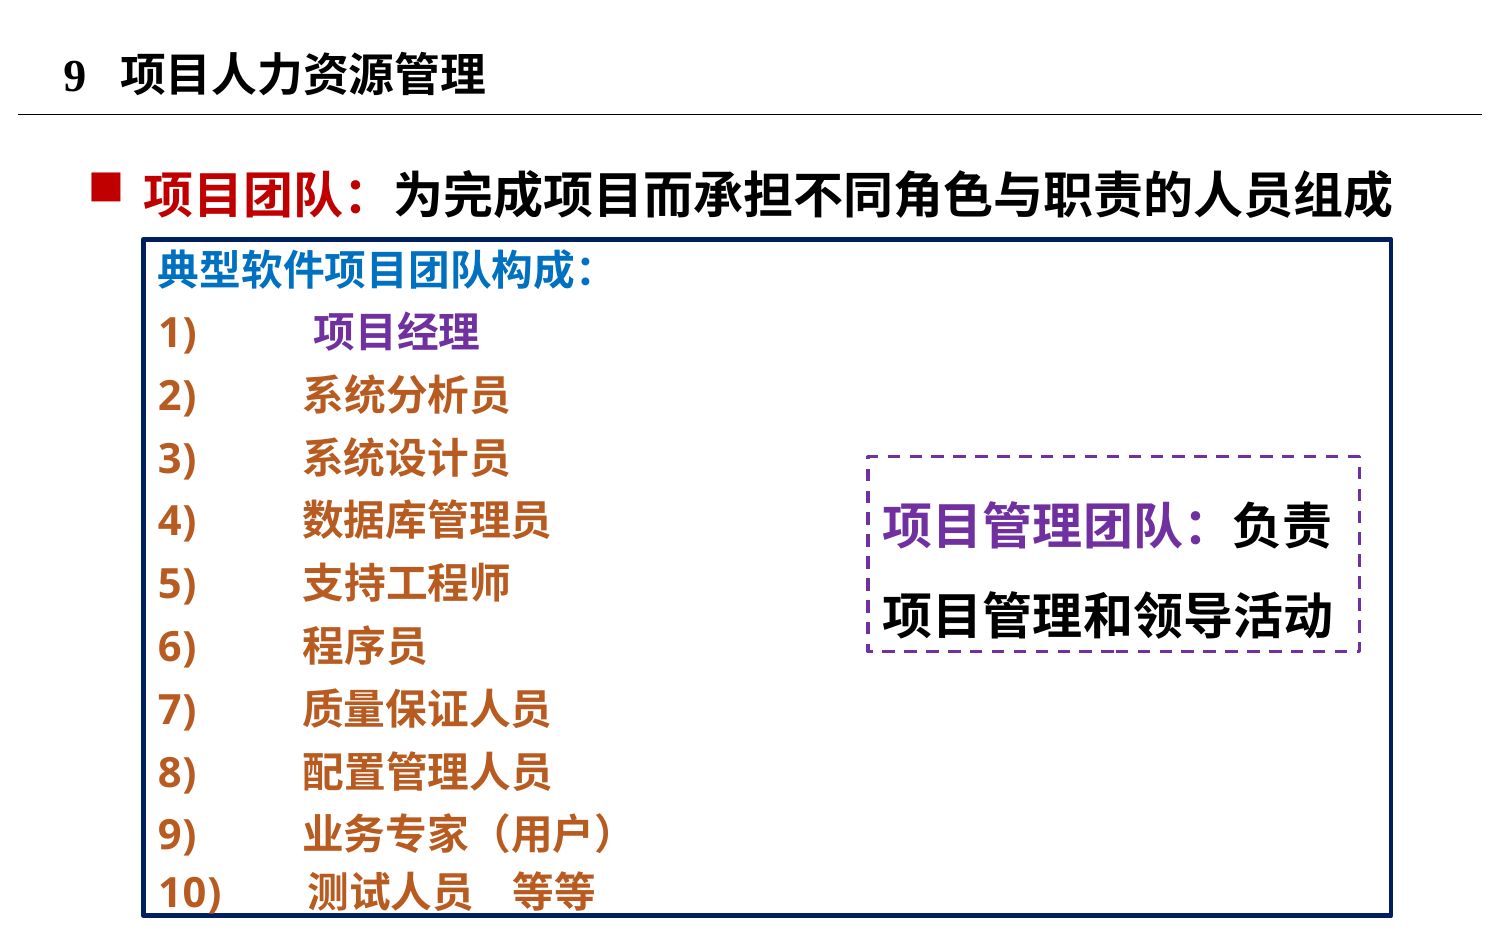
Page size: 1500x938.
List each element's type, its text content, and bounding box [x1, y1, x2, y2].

text_box 项目管理团队：负责项目管理和领导活动 [868, 456, 1360, 652]
text_box 项目团队：为完成项目而承担不同角色与职责的人员组成 [72, 126, 1420, 712]
text_box 典型软件项目团队构成： 项目经理 系统分析员 系统设计员 数据库管理员 支持工程师 程序员 质量保证人员 配置管理人员 业务专家（用户） 测试人员 等等 [143, 239, 1392, 916]
title 9 项目人力资源管理 [48, 19, 1005, 127]
